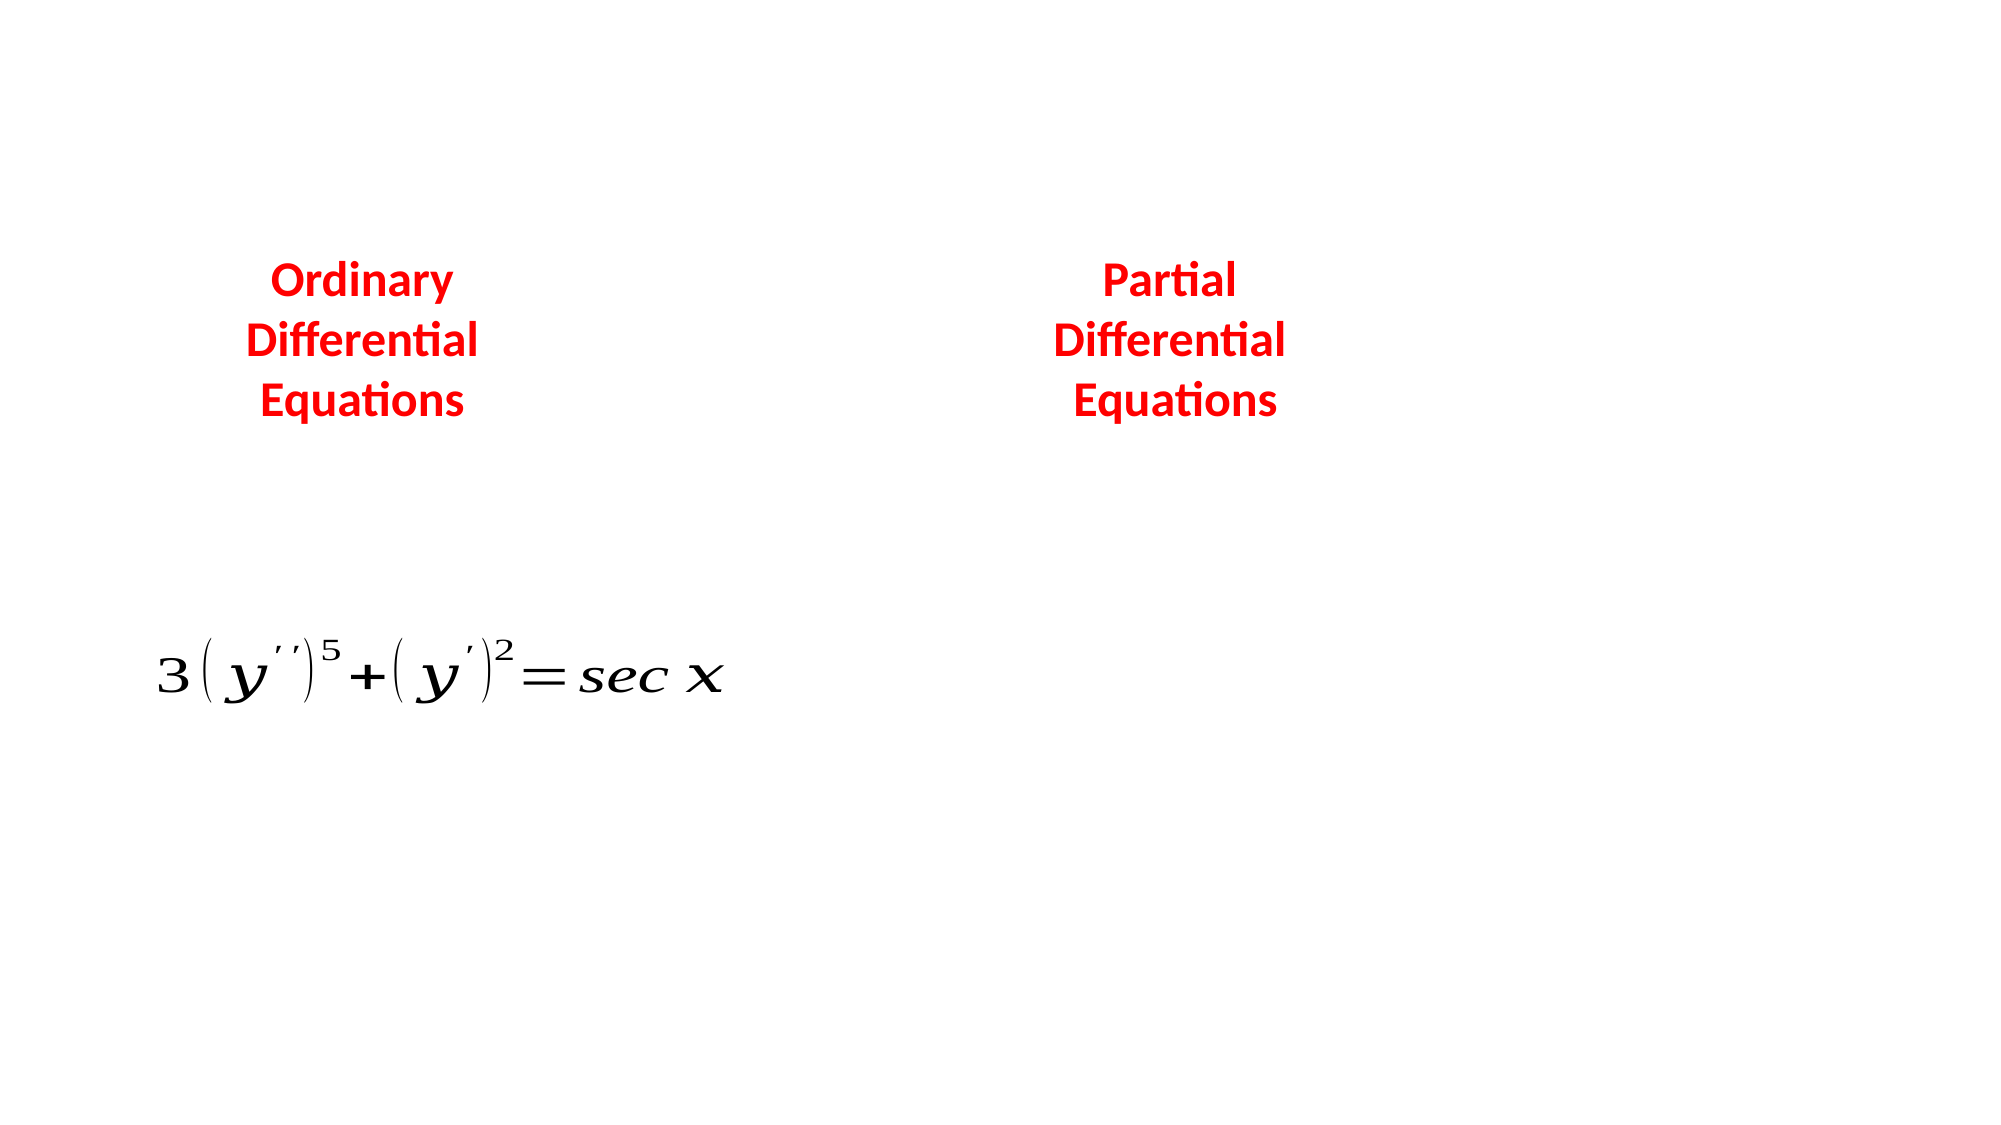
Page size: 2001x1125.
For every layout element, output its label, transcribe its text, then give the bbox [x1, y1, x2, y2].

text_box Partial Differential Equations [985, 239, 1366, 435]
text_box Ordinary Differential Equations [190, 239, 535, 435]
